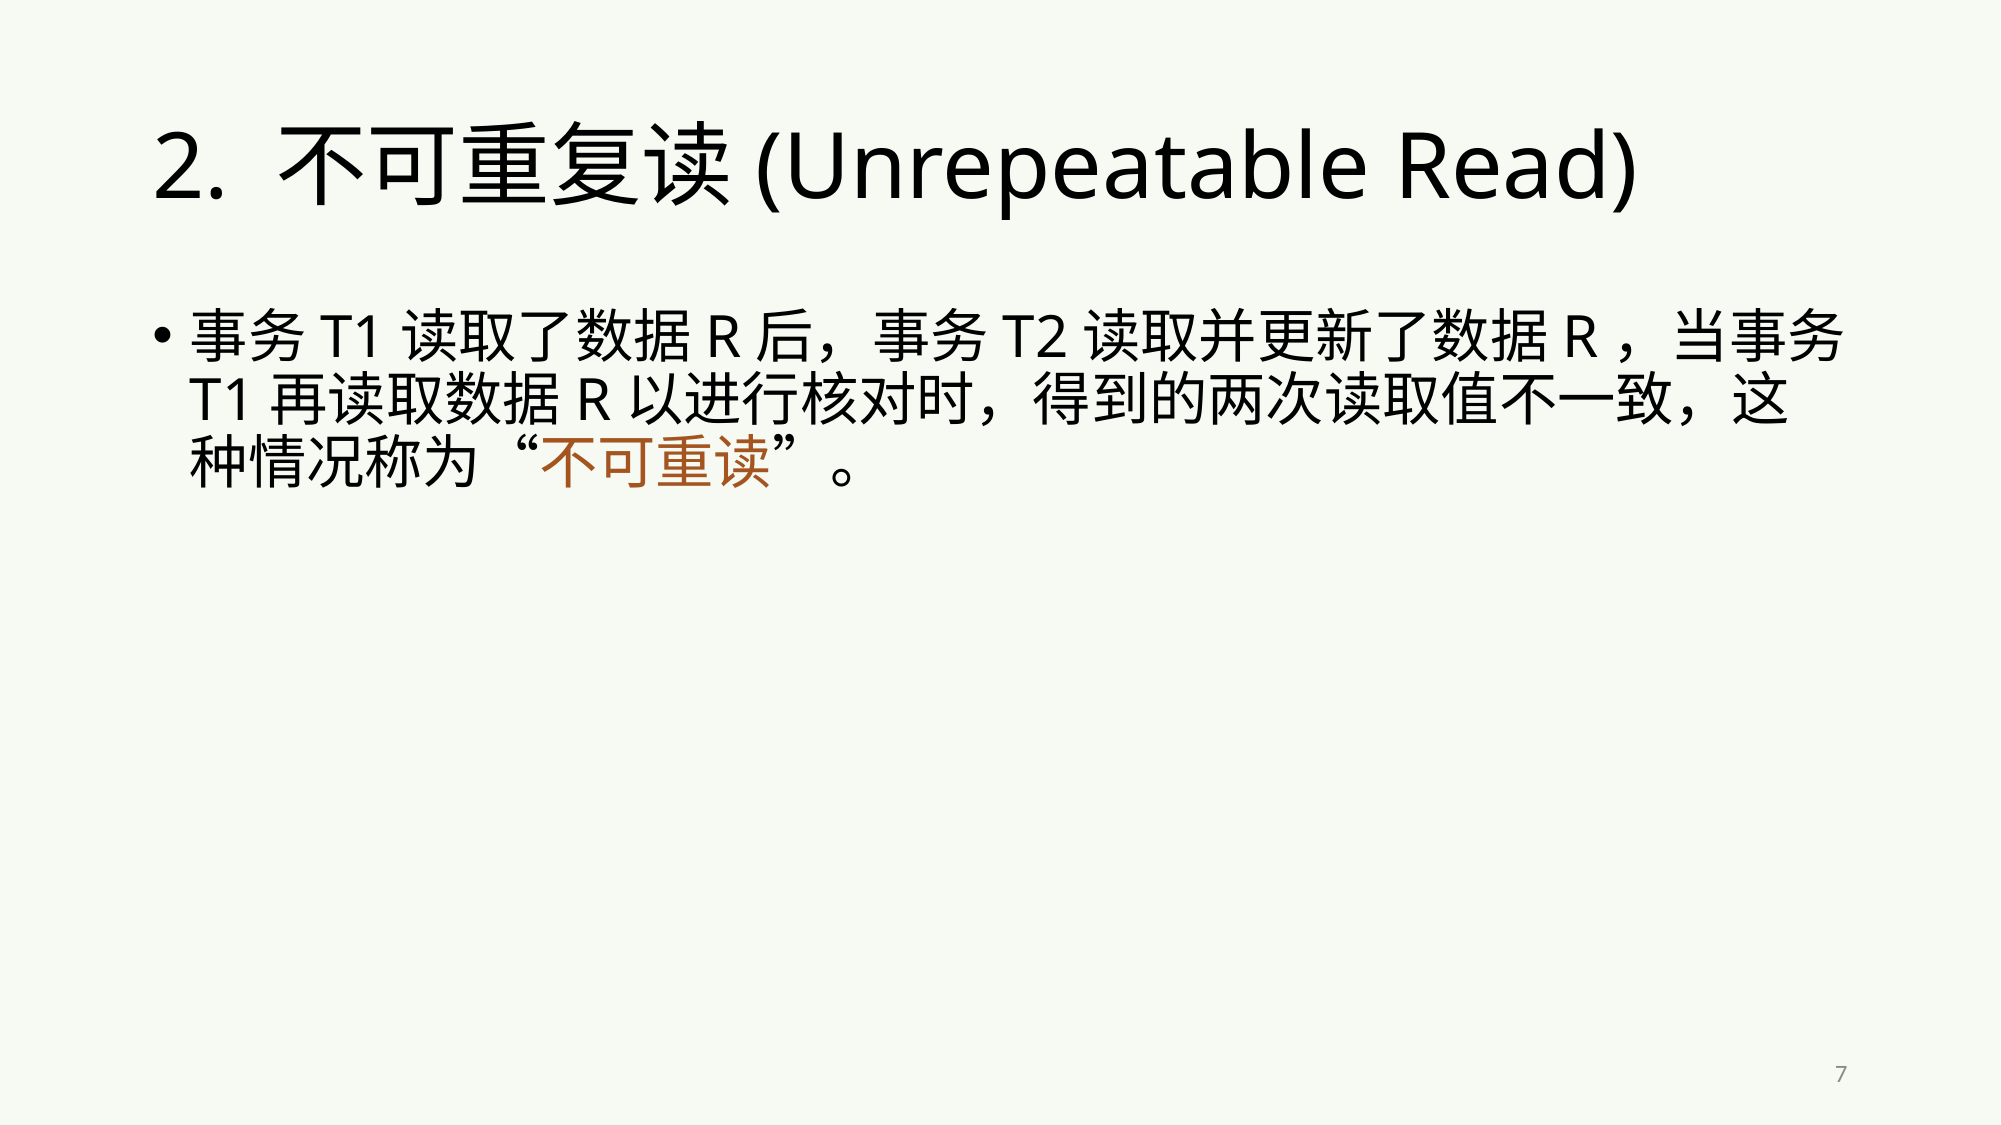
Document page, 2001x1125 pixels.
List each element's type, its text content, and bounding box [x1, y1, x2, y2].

slide_number 7 [1412, 1042, 1863, 1103]
list 事务T1读取了数据R后，事务T2读取并更新了数据R，当事务T1再读取数据R以进行核对时，得到的两次读取值不一致，这种情况称为“不可重读”。 [137, 299, 1863, 1014]
title 2. 不可重复读(Unrepeatable Read) [137, 59, 1863, 278]
